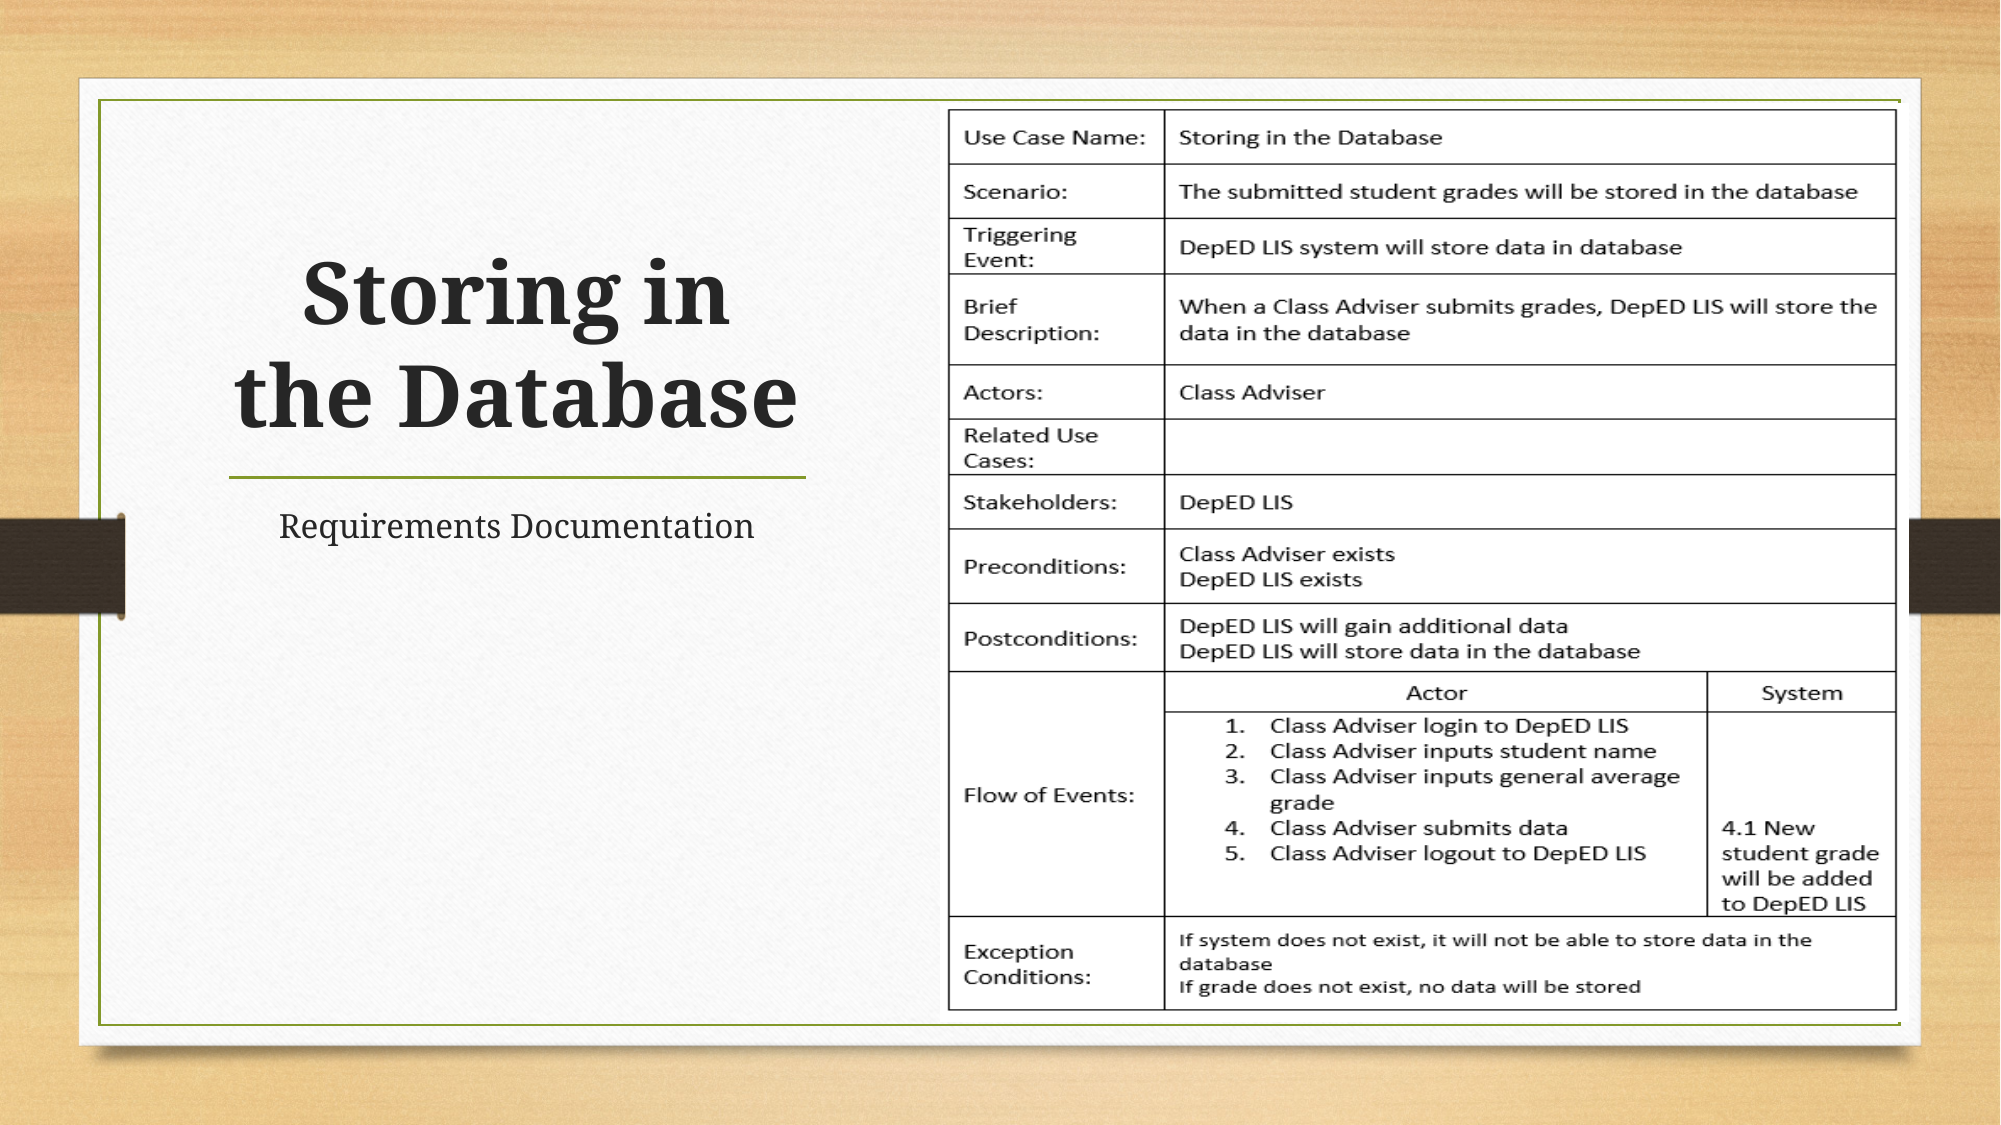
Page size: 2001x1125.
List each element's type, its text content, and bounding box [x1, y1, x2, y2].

picture [0, 0, 2001, 1125]
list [940, 103, 1909, 1022]
list Requirements Documentation [212, 497, 823, 898]
title Storing in the Database [212, 227, 823, 453]
